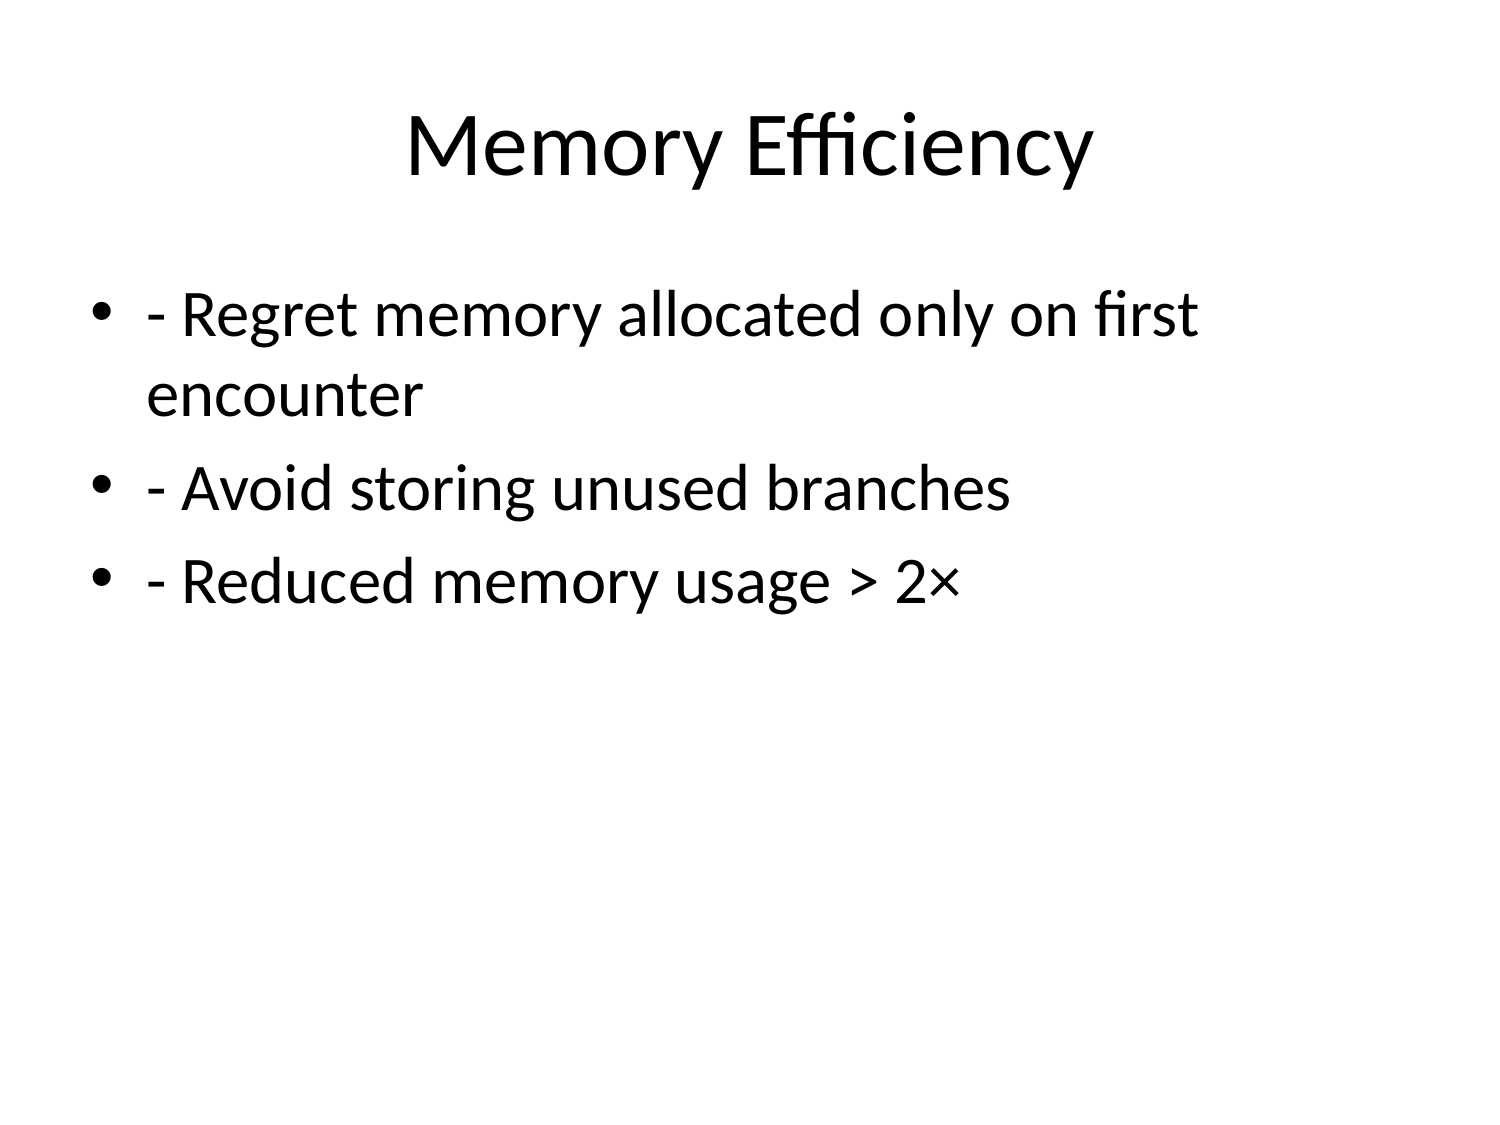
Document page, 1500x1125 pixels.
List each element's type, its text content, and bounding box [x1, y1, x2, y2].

list - Regret memory allocated only on first encounter - Avoid storing unused branches - Reduced memory usage > 2× [75, 262, 1425, 1005]
title Memory Efficiency [75, 45, 1425, 233]
